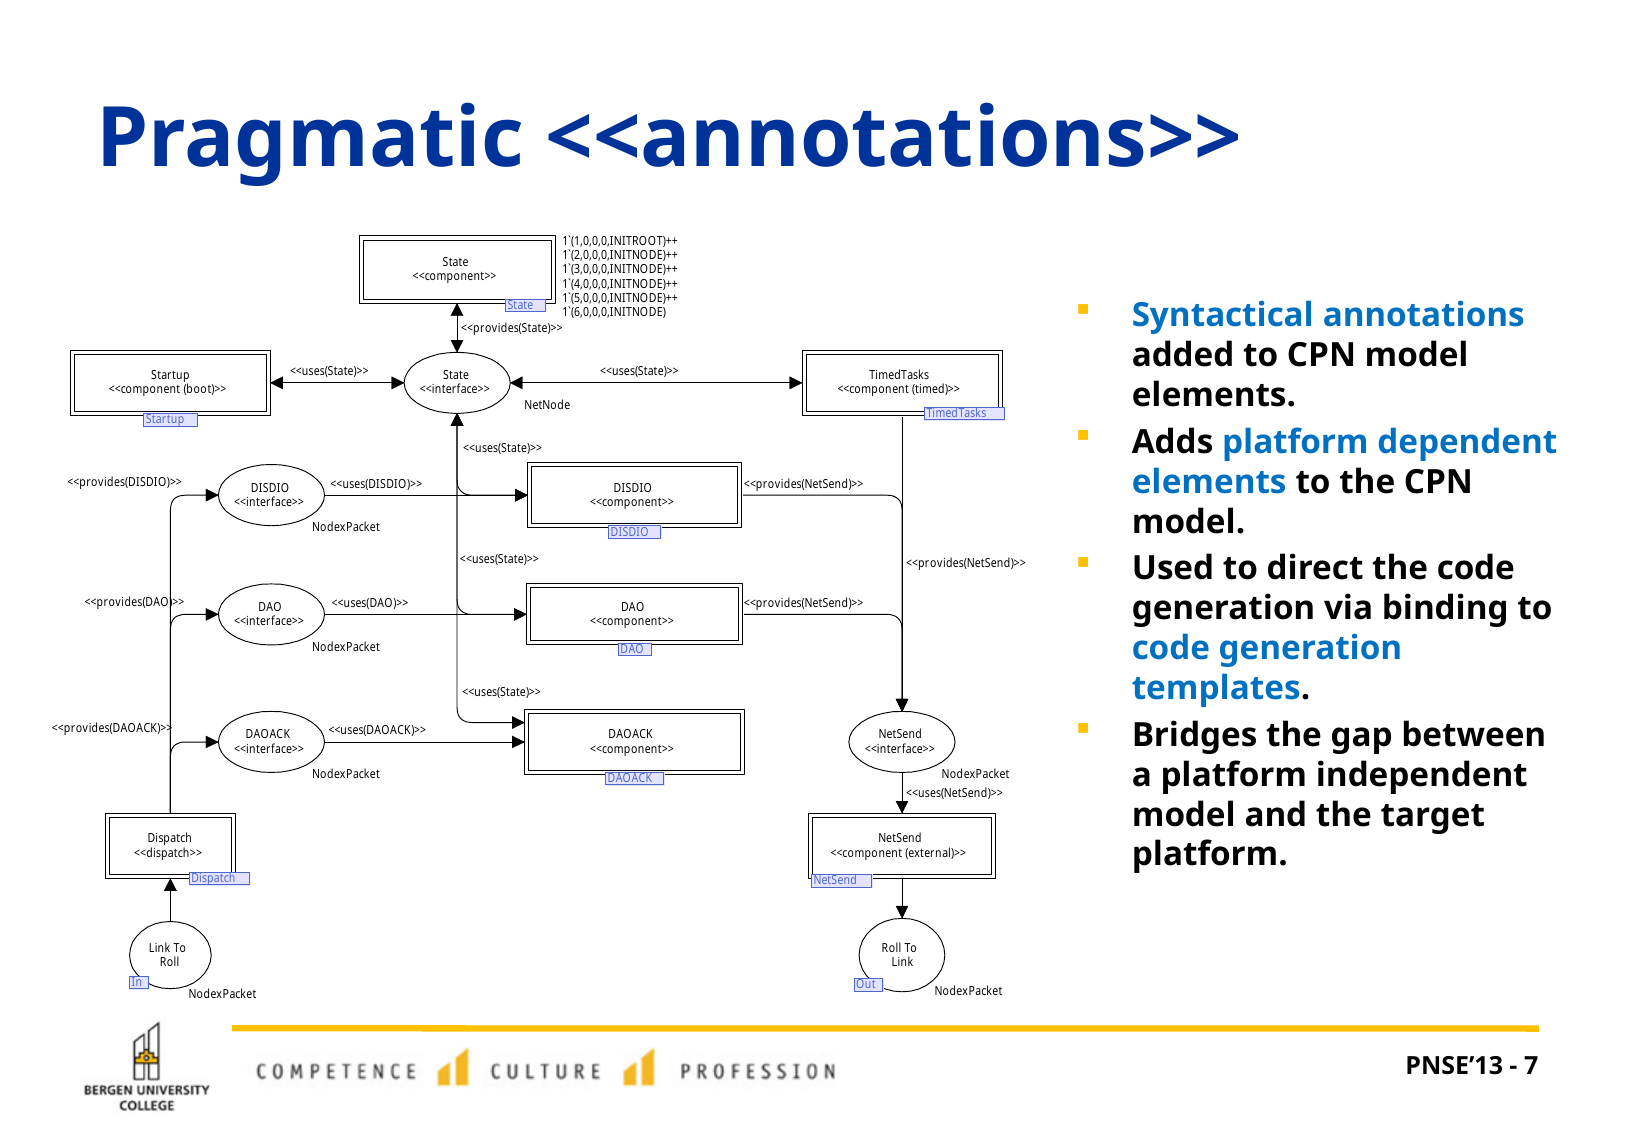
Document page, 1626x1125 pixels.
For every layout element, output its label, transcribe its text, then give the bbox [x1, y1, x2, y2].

text_box [1073, 633, 1569, 823]
list Syntactical annotations added to CPN model elements. Adds platform dependent elements to the CPN model. Used to direct the code generation via binding to code generation templates. Bridges the gap between a platform independent model and the target platform. [1073, 285, 1581, 929]
picture [233, 1047, 877, 1096]
title Pragmatic <<annotations>> [80, 38, 1544, 227]
picture [80, 1017, 216, 1119]
picture [46, 228, 1069, 1008]
